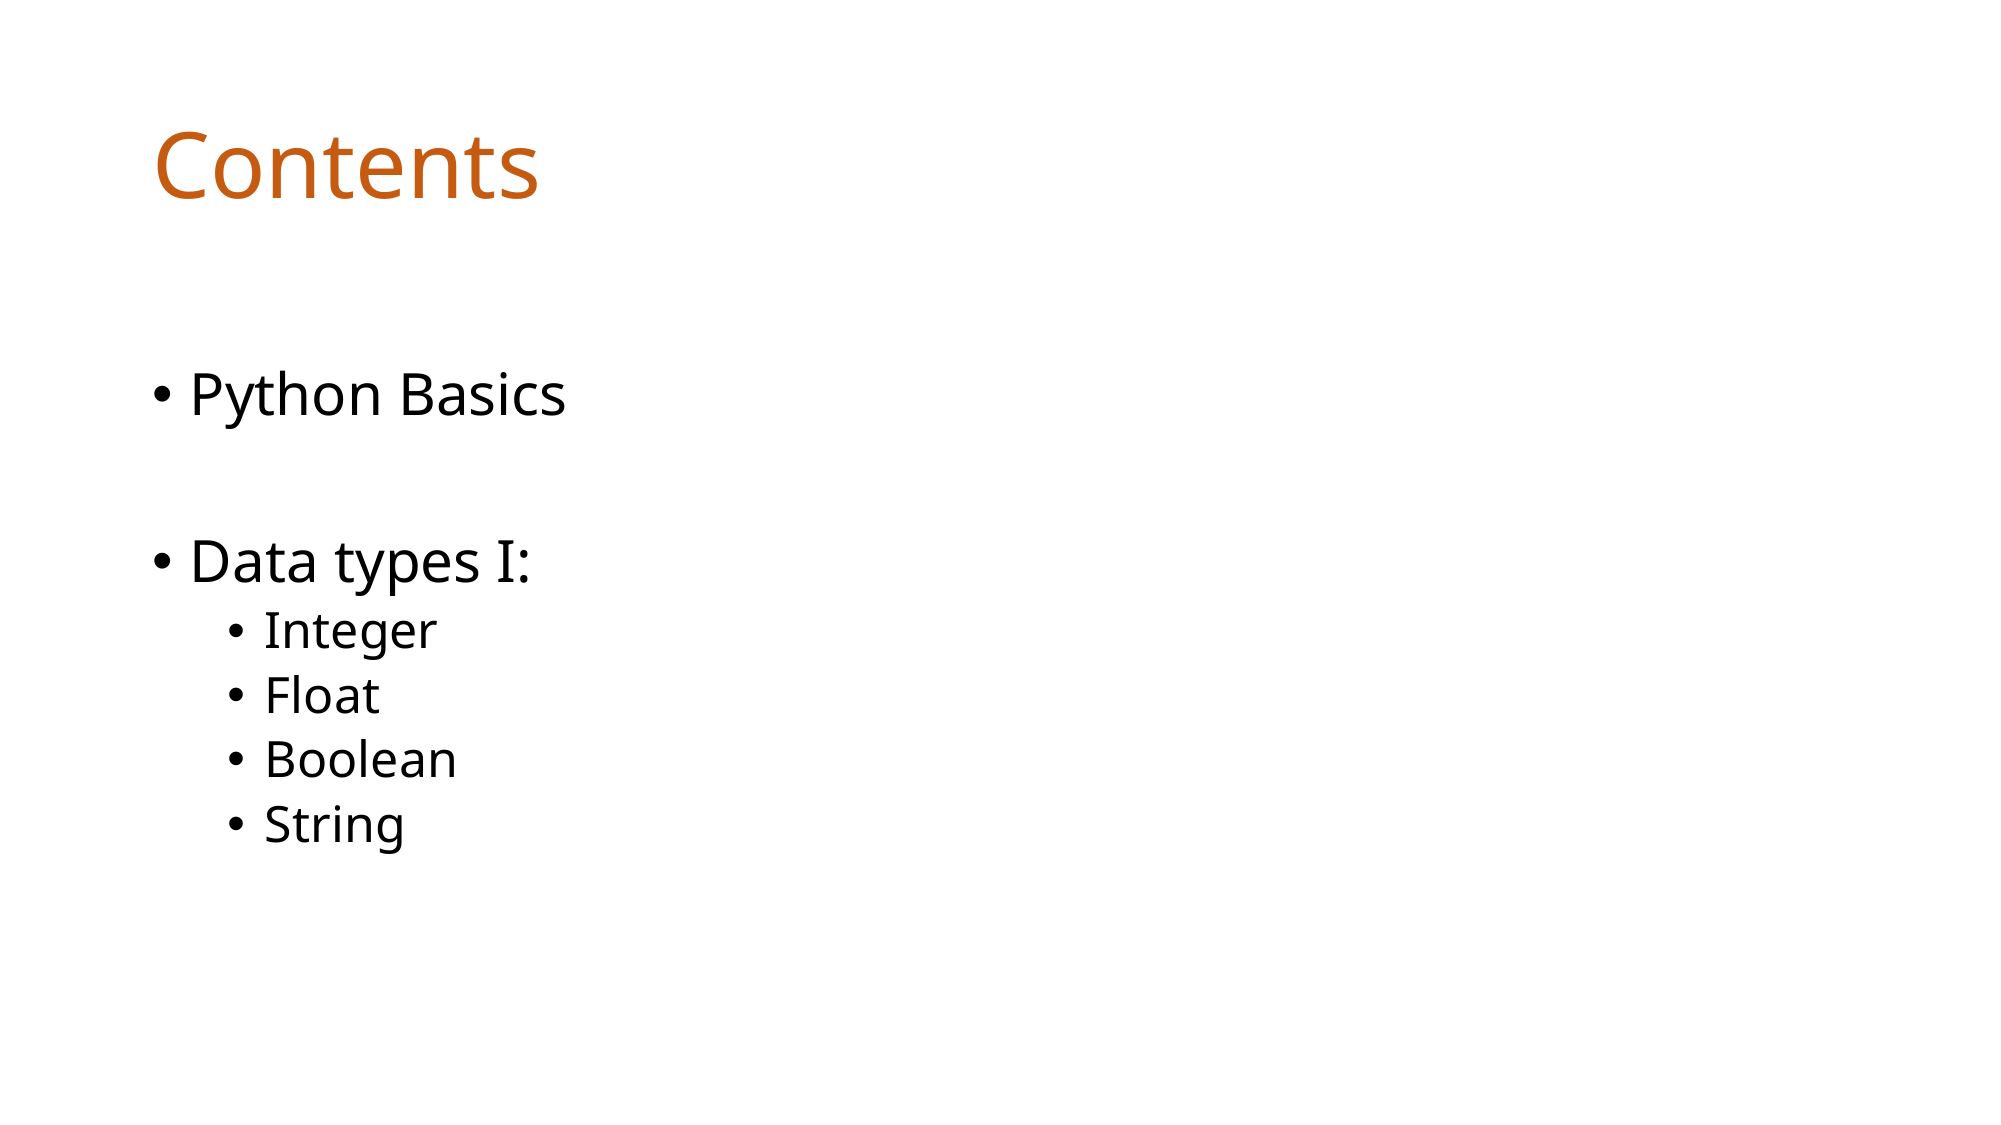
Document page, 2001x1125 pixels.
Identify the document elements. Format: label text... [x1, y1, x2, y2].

title Contents [137, 59, 1863, 278]
list Python Basics Data types I: Integer Float Boolean String [137, 266, 1483, 1125]
